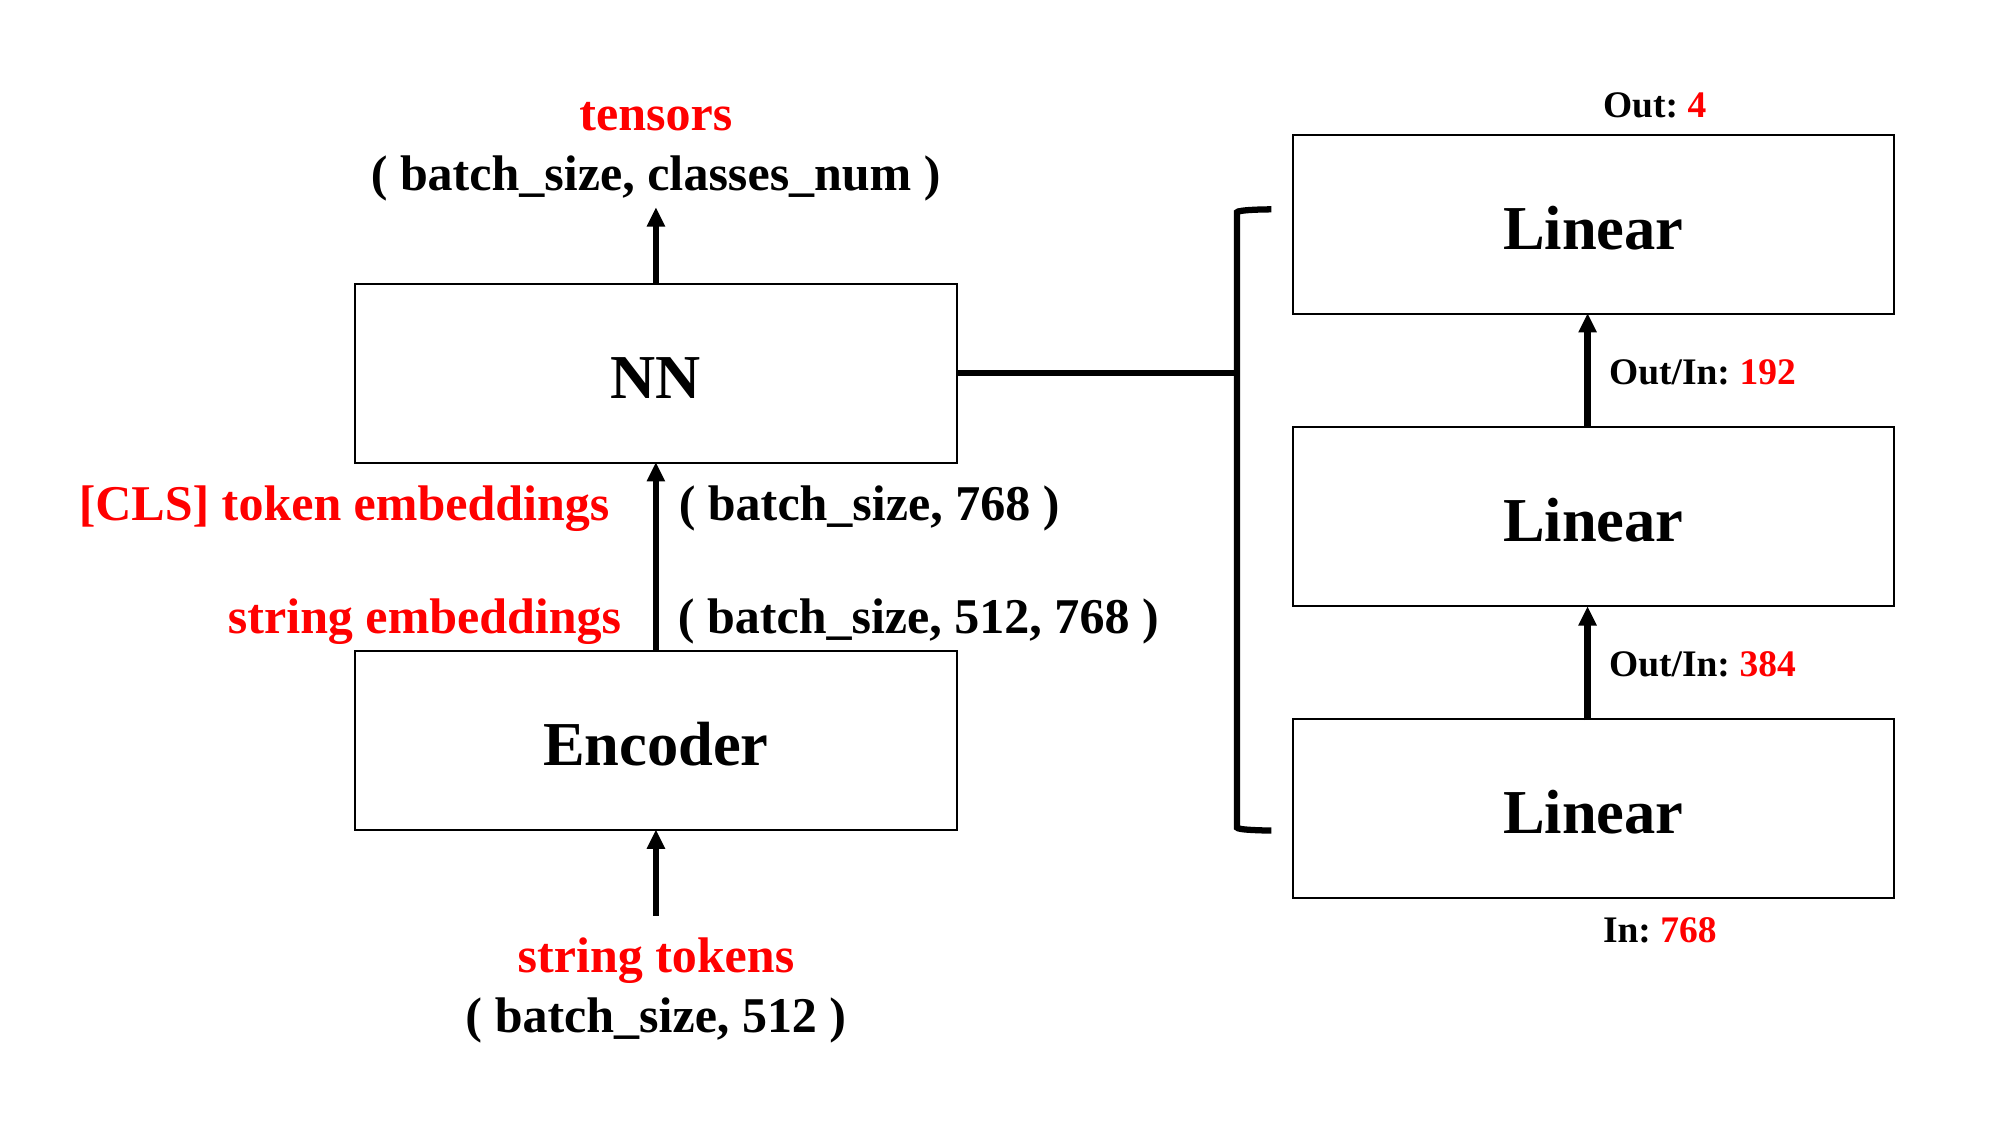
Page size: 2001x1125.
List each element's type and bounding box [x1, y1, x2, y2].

text_box [0, 73, 1894, 1052]
